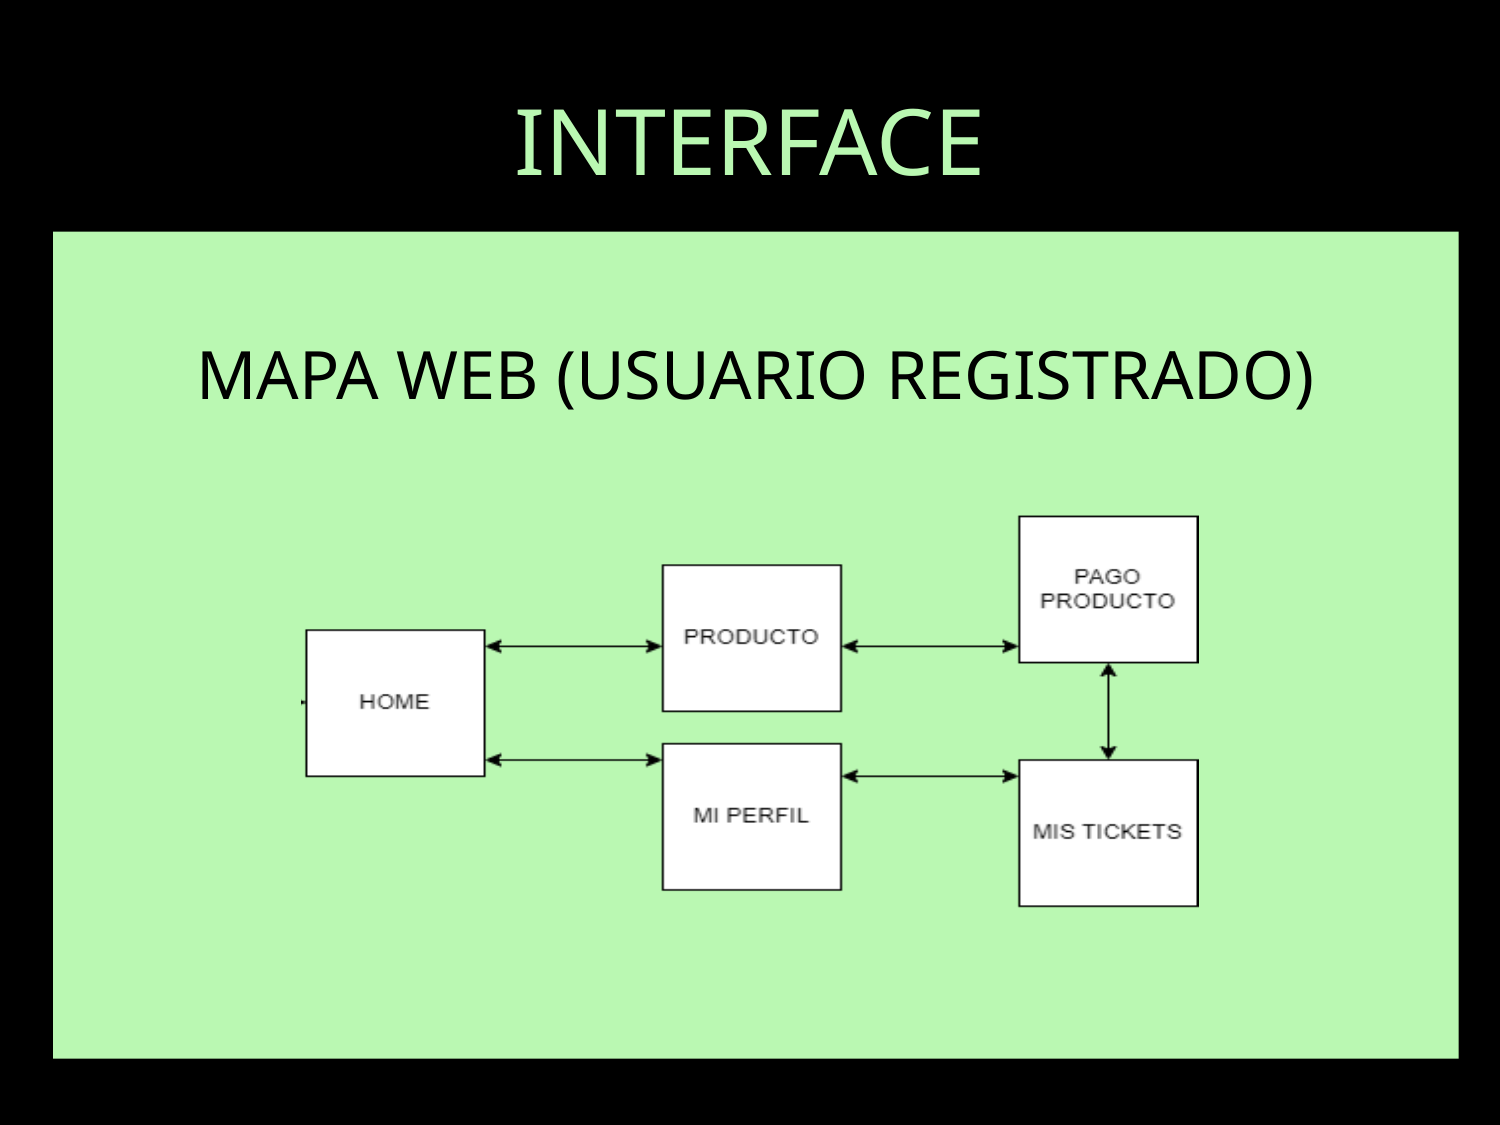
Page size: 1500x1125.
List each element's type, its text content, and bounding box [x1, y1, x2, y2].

title INTERFACE [75, 45, 1425, 231]
list MAPA WEB (USUARIO REGISTRADO) [53, 231, 1459, 1059]
picture [300, 386, 1200, 1021]
